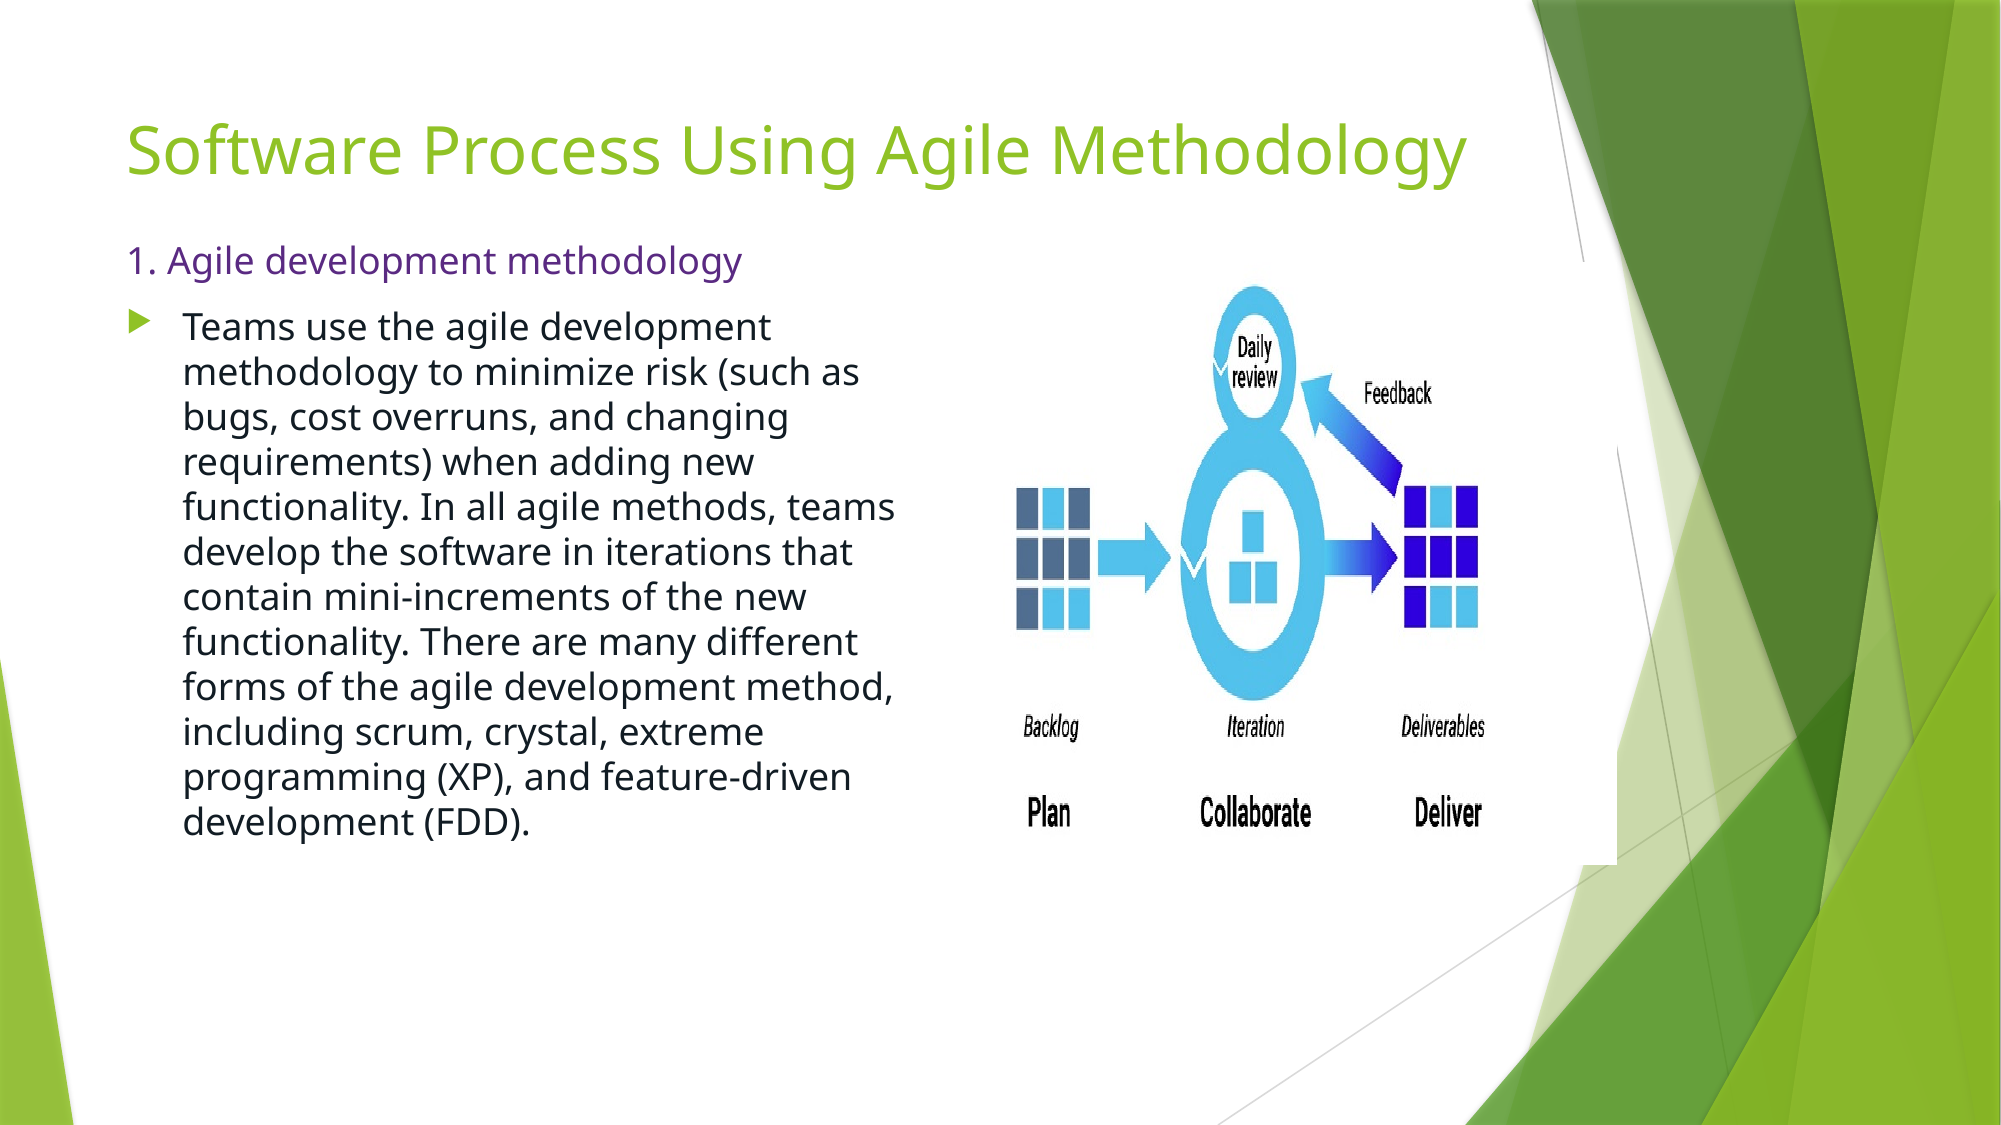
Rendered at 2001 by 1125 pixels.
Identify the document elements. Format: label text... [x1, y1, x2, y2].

title Software Process Using Agile Methodology [111, 99, 1522, 261]
list 1. Agile development methodology Teams use the agile development methodology to minimize risk (such as bugs, cost overruns, and changing requirements) when adding new functionality. In all agile methods, teams develop the software in iterations that contain mini-increments of the new functionality. There are many different forms of the agile development method, including scrum, crystal, extreme programming (XP), and feature-driven development (FDD). [111, 229, 978, 992]
picture [909, 262, 1617, 865]
